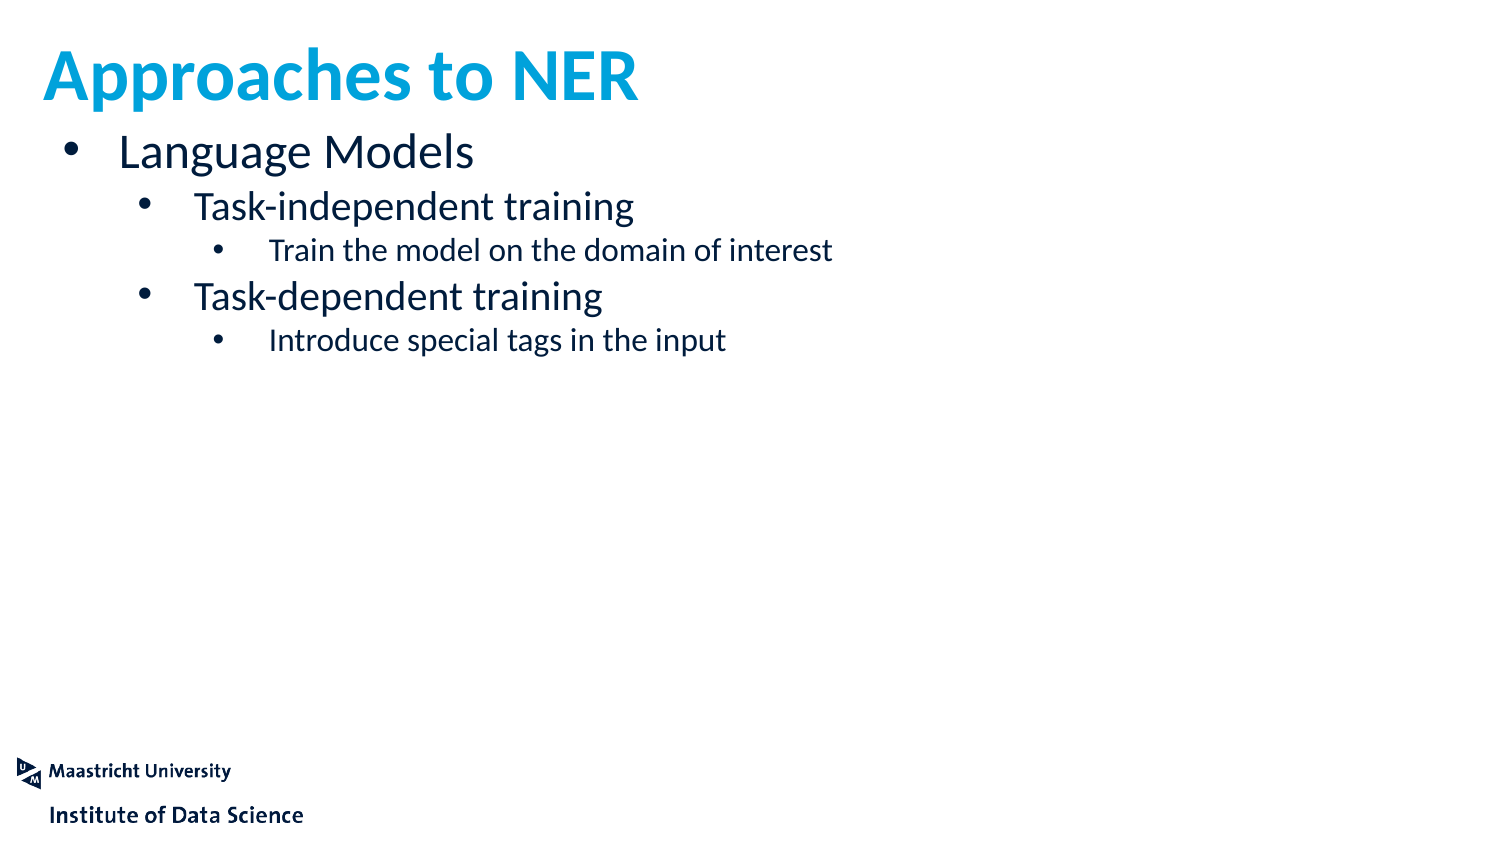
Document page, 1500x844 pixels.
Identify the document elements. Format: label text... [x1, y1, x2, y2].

list Language Models Task-independent training Train the model on the domain of interest Task-dependent training Introduce special tags in the input [44, 118, 1410, 726]
title Approaches to NER [44, 25, 1410, 118]
picture [0, 735, 397, 844]
